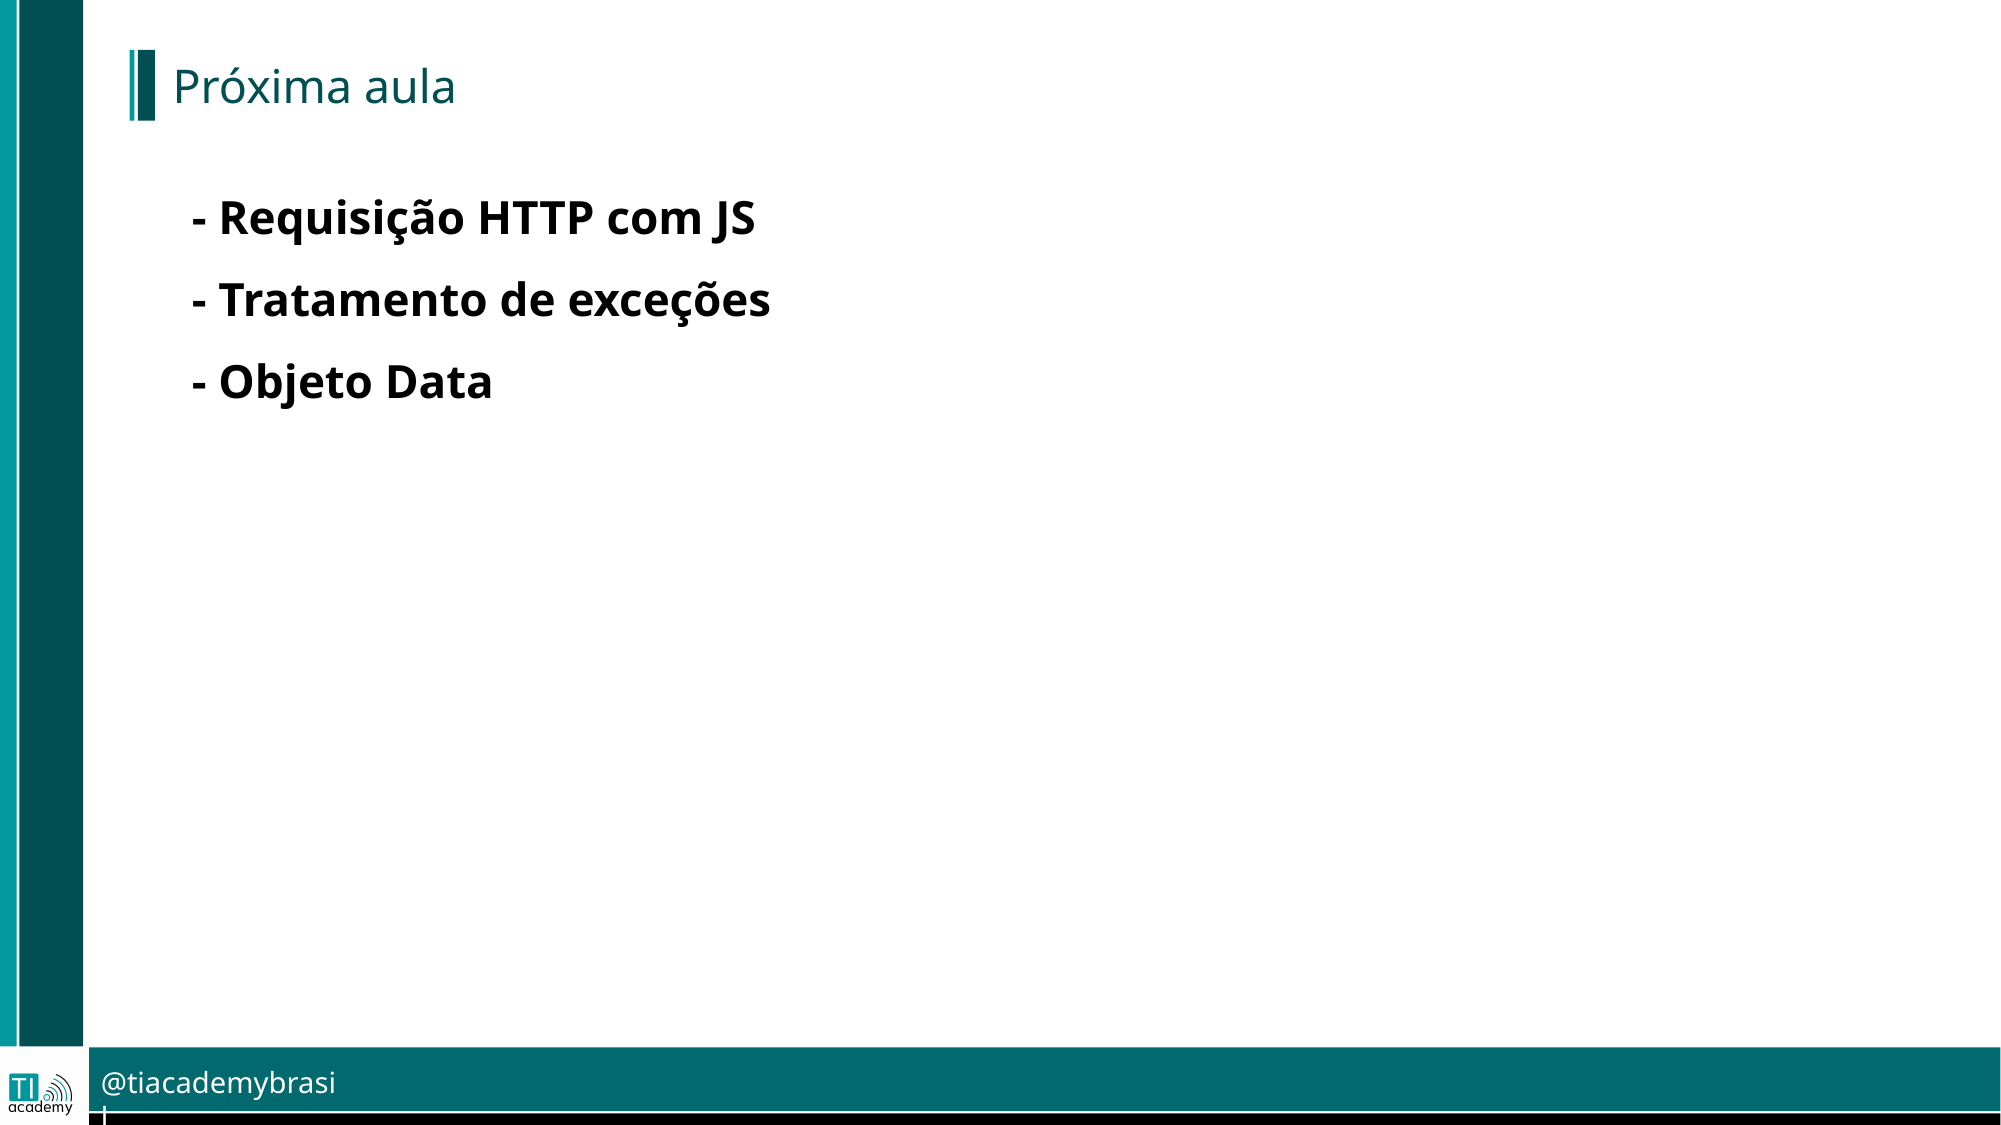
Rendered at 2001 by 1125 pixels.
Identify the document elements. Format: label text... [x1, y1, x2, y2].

list Próxima aula [157, 50, 1932, 121]
text_box [157, 160, 1965, 626]
picture [0, 1049, 84, 1125]
text_box [124, 153, 1988, 938]
text_box - Requisição HTTP com JS - Tratamento de exceções - Objeto Data [177, 153, 1387, 353]
